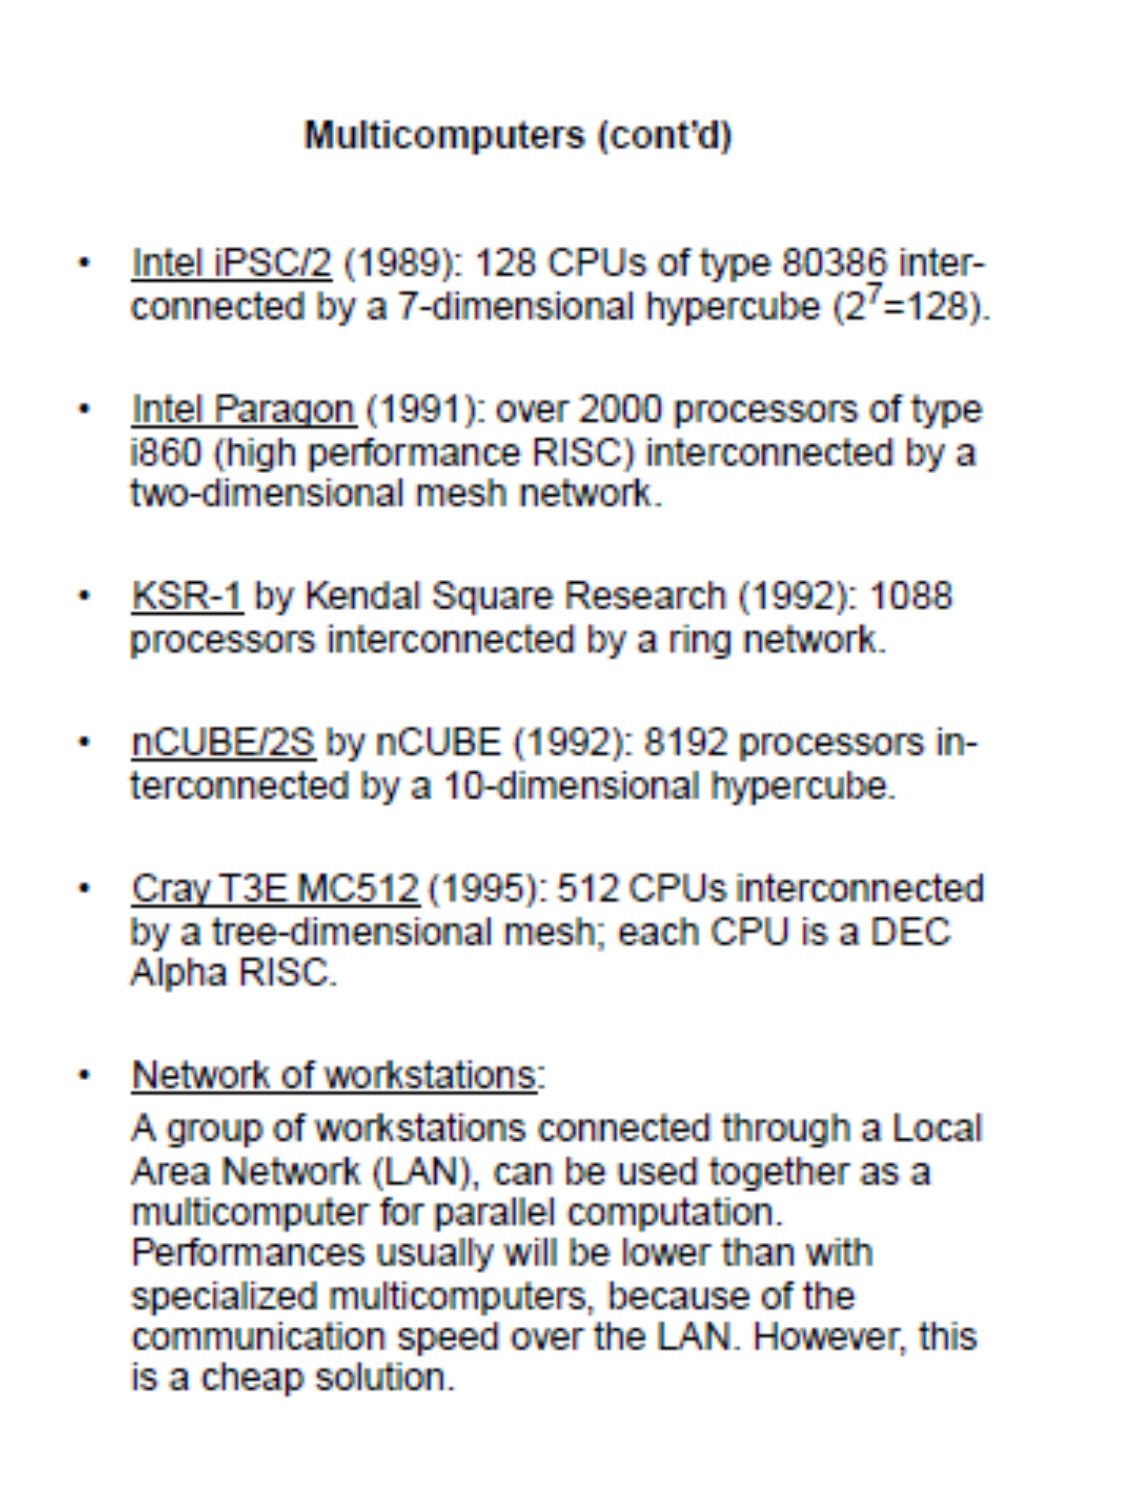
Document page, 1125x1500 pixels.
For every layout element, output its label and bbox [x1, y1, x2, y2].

picture [49, 112, 1026, 1438]
